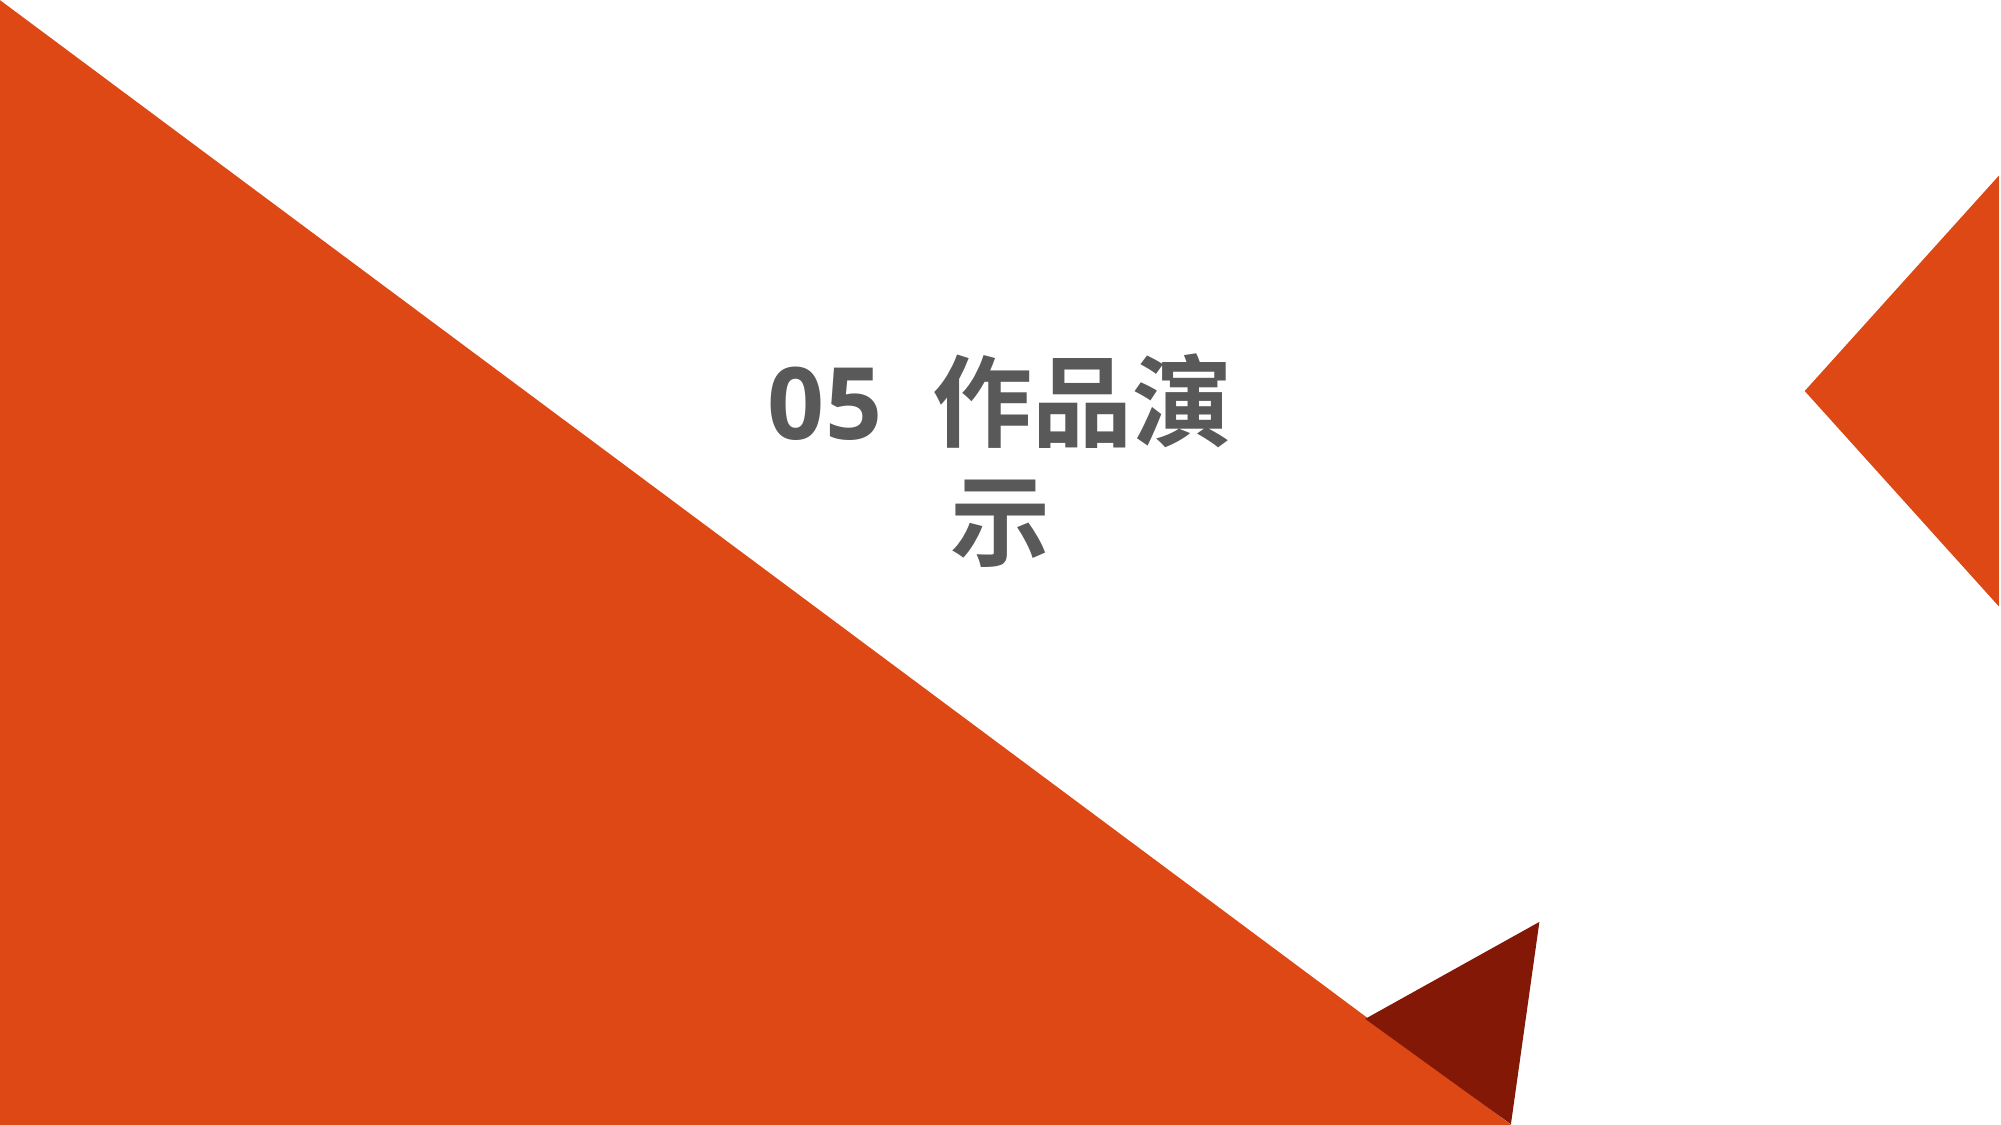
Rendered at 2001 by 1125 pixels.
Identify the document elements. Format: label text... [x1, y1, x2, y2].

text_box 05 作品演示 [708, 331, 1292, 587]
